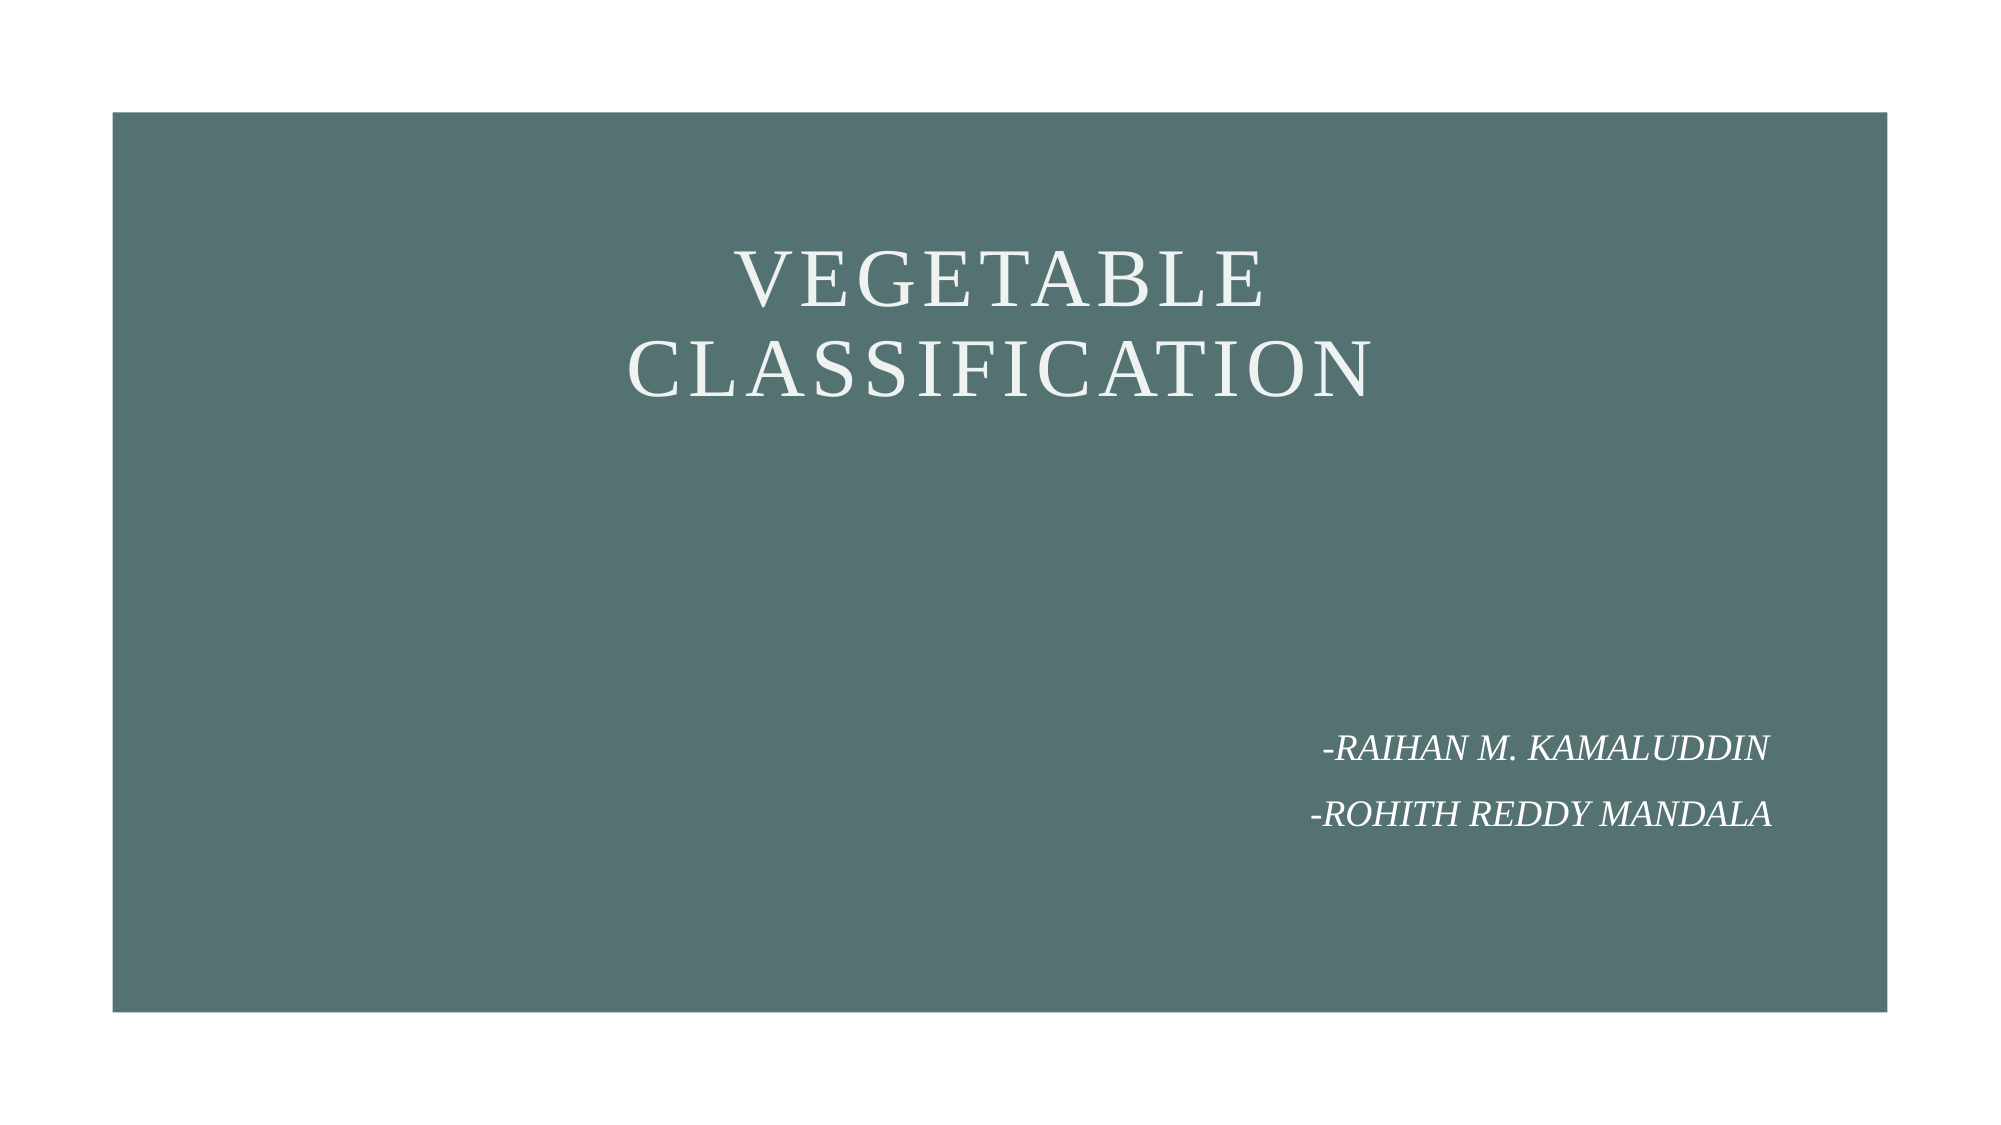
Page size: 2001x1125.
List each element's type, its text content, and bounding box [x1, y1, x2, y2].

title VEGETABLE CLASSIFICATION [337, 224, 1669, 612]
subtitle -RAIHAN M. KAMALUDDIN -ROHITH REDDY MANDALA [337, 650, 1833, 900]
text_box [111, 111, 1888, 1013]
text_box [0, 0, 2000, 1125]
